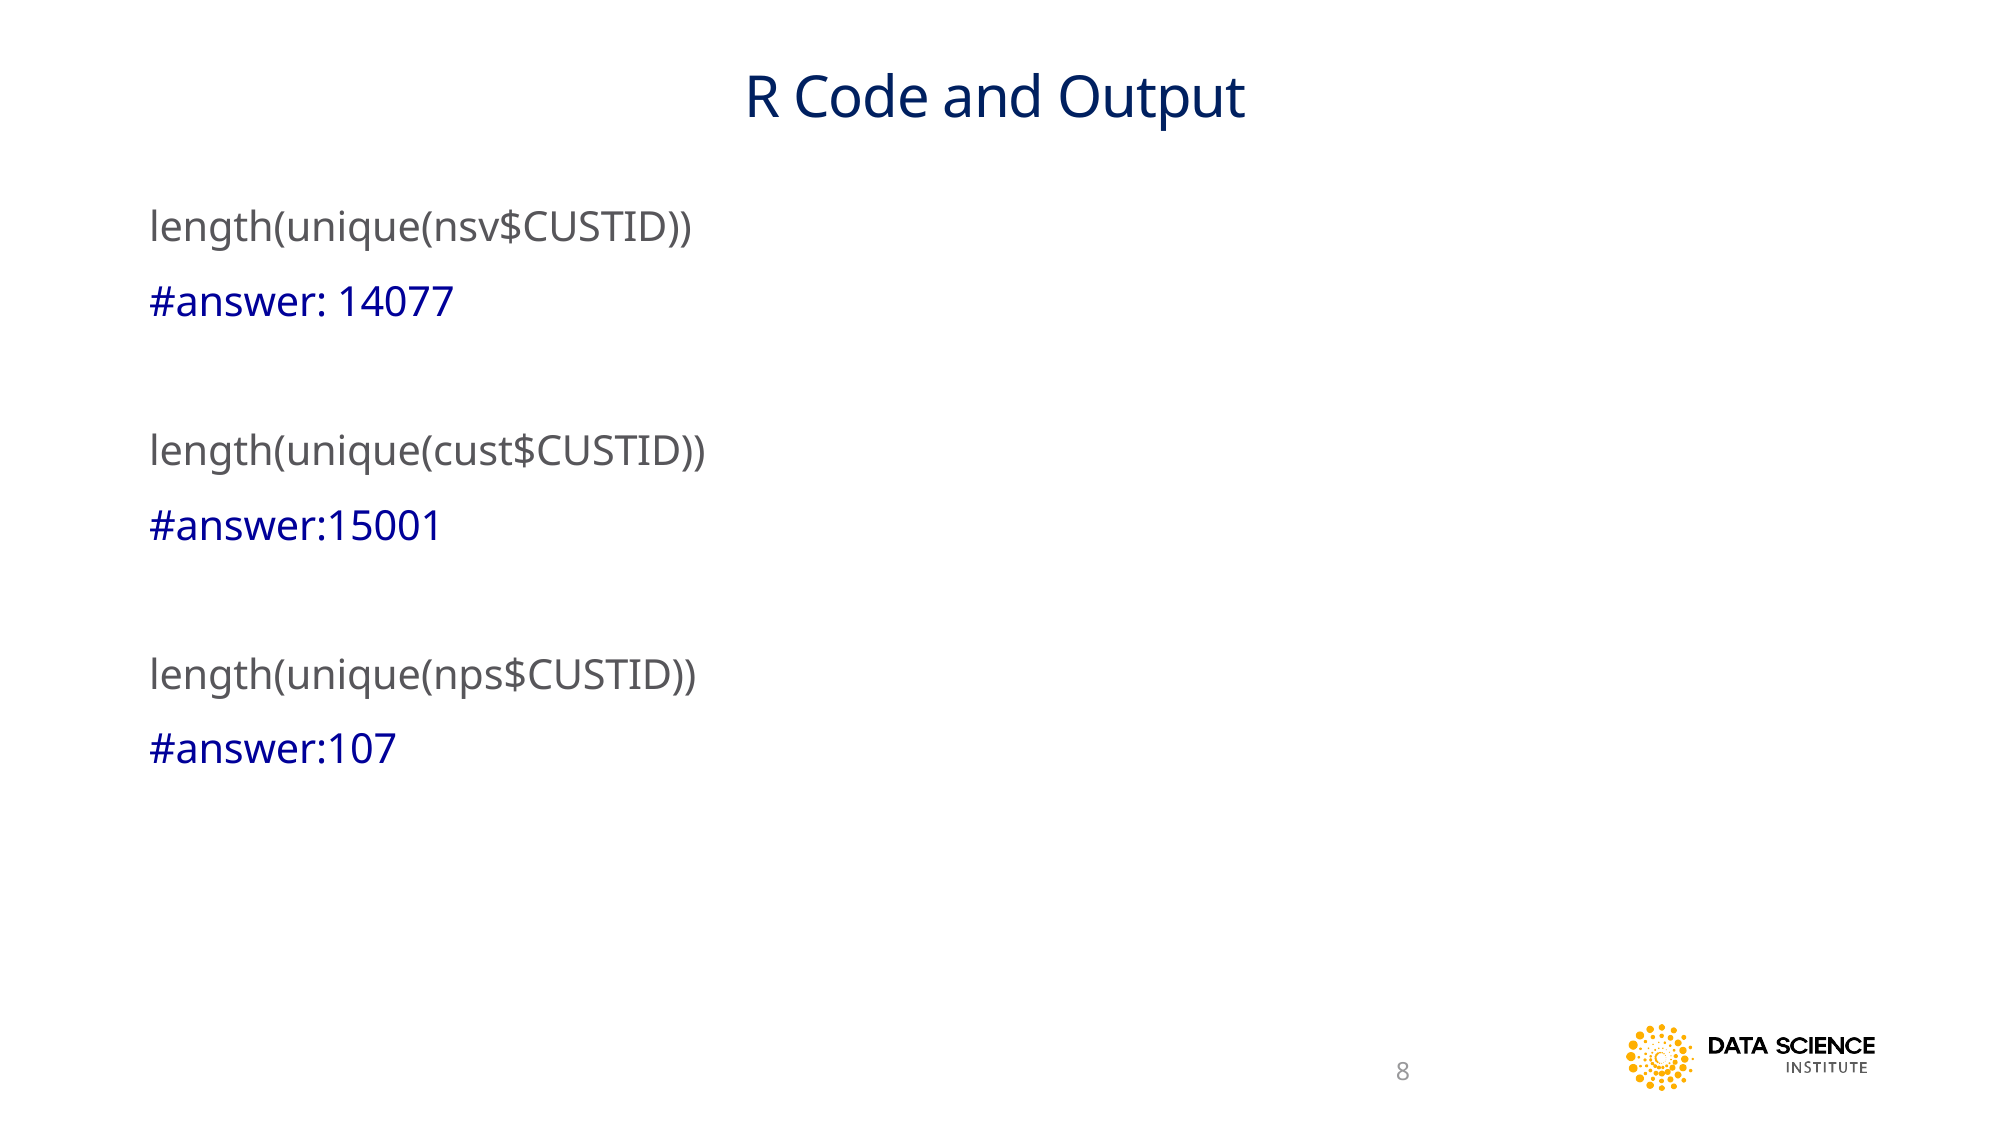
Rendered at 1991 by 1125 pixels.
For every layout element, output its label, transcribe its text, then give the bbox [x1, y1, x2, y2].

picture [1776, 1037, 1808, 1054]
picture [1860, 1062, 1867, 1073]
title R Code and Output [320, 5, 1671, 194]
picture [1626, 1024, 1694, 1091]
picture [1839, 1062, 1847, 1073]
picture [1845, 1037, 1862, 1054]
picture [1792, 1062, 1801, 1073]
list length(unique(nsv$CUSTID)) #answer: 14077 length(unique(cust$CUSTID)) #answer:15001 length(unique(nps$CUSTID)) #answer:107 [149, 200, 1841, 960]
slide_number 8 [1074, 1042, 1425, 1103]
picture [1804, 1061, 1811, 1073]
picture [1828, 1037, 1844, 1054]
